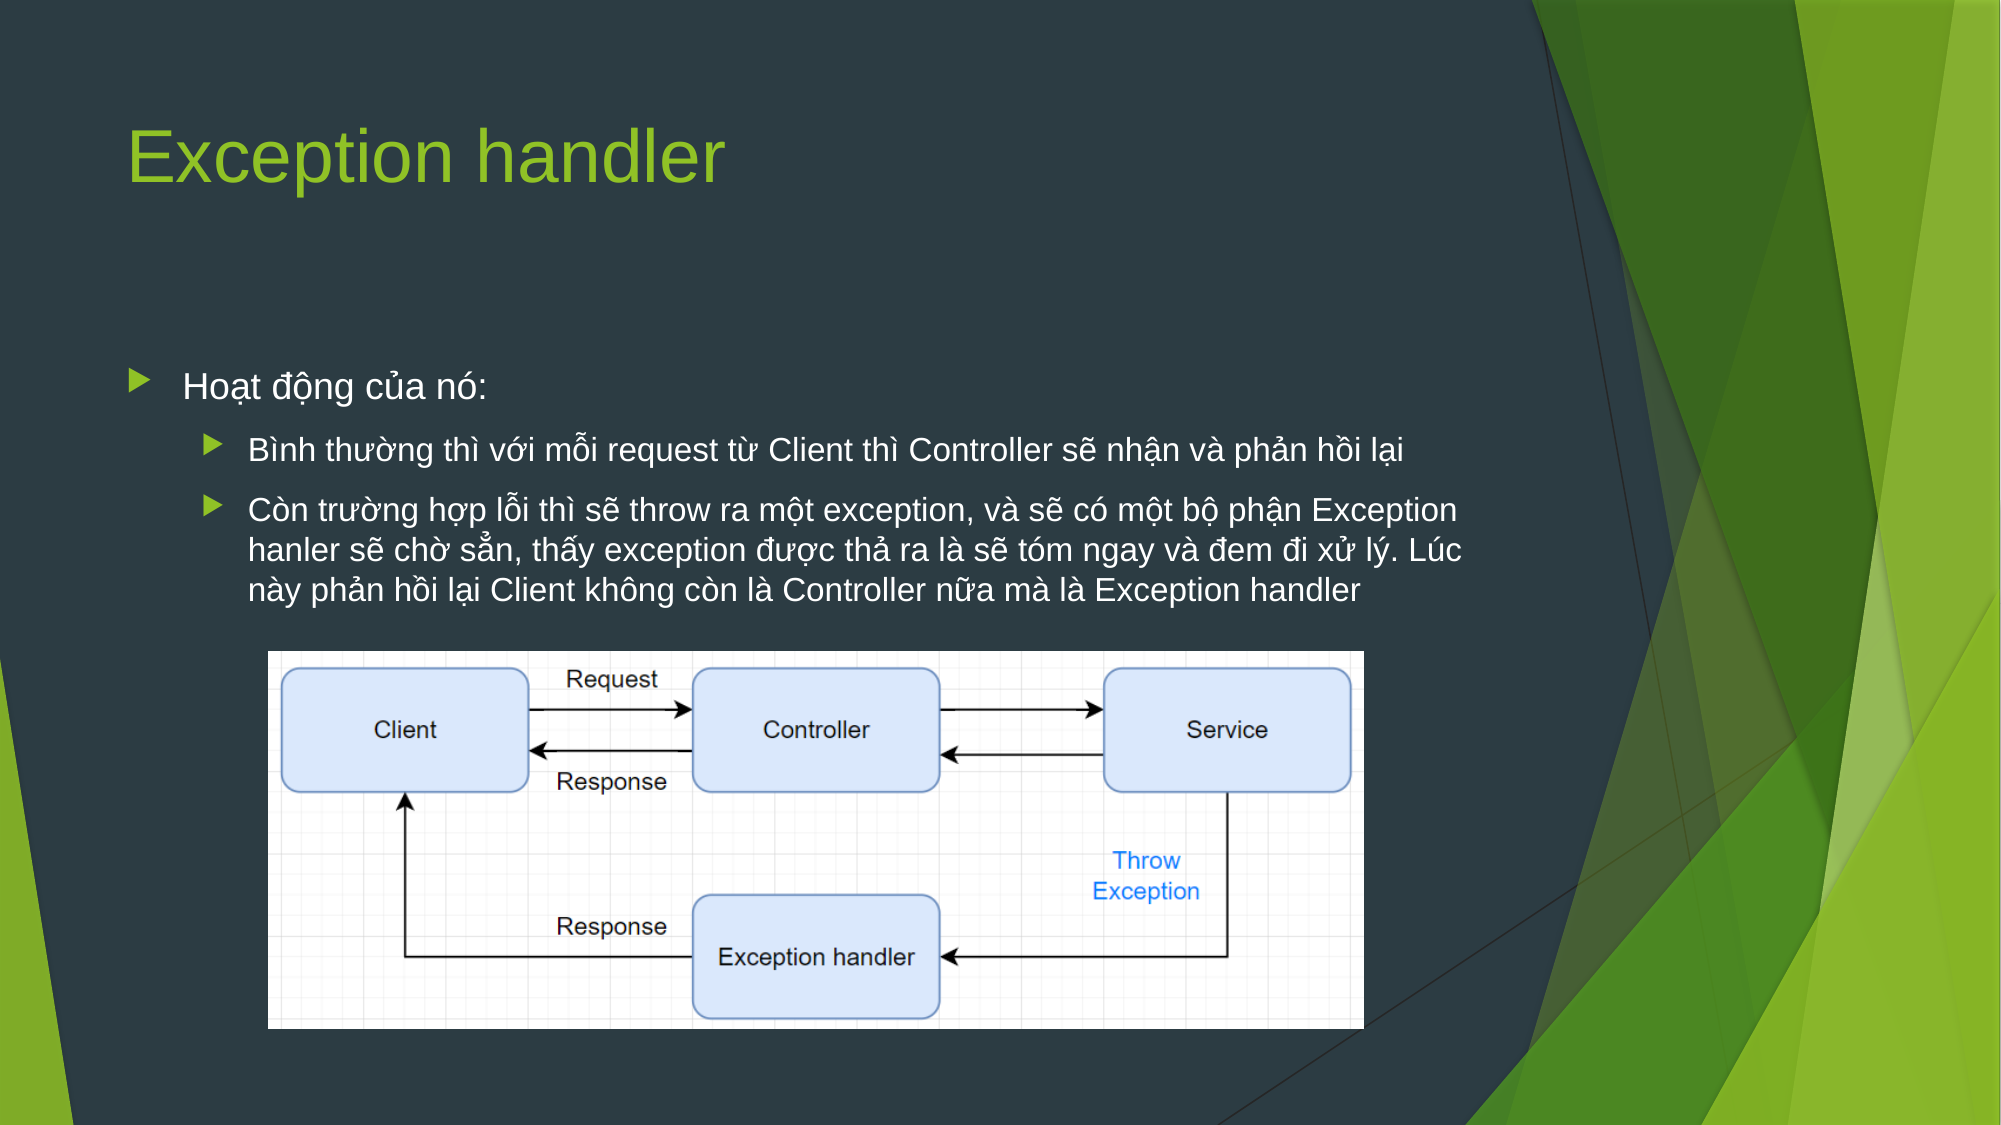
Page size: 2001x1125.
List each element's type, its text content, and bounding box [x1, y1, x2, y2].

title Exception handler [111, 99, 1522, 317]
picture [268, 651, 1365, 1030]
list Hoạt động của nó: Bình thường thì với mỗi request từ Client thì Controller sẽ nhận và phản hồi lại Còn trường hợp lỗi thì sẽ throw ra một exception, và sẽ có một bộ phận Exception hanler sẽ chờ sẳn, thấy exception được thả ra là sẽ tóm ngay và đem đi xử lý. Lúc này phản hồi lại Client không còn là Controller nữa mà là Exception handler [111, 354, 1522, 992]
